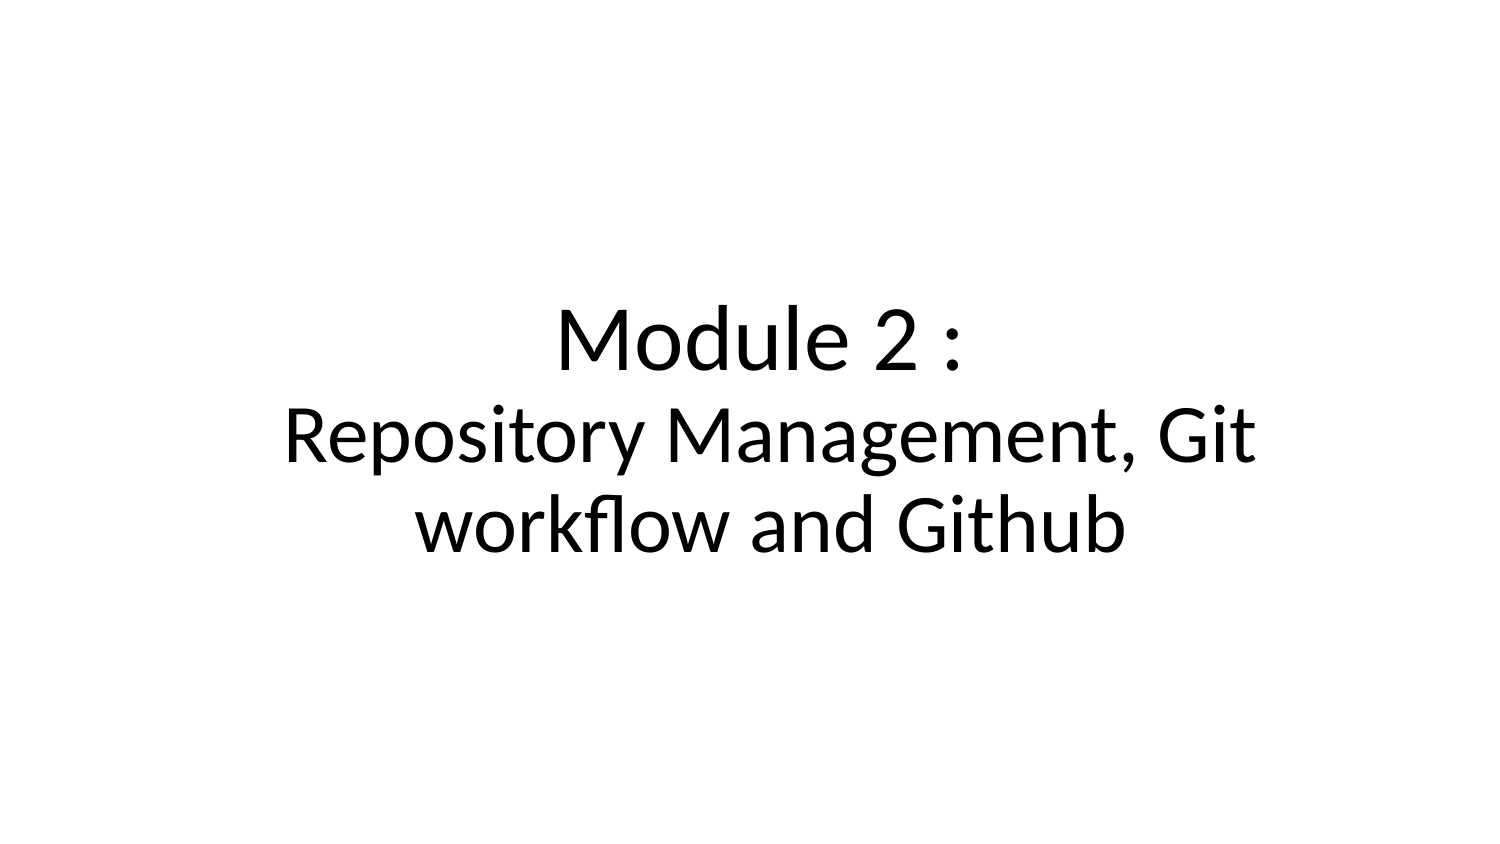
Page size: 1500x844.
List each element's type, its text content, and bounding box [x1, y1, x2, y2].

title Module 2 : Repository Management, Git workflow and Github [187, 240, 1355, 576]
